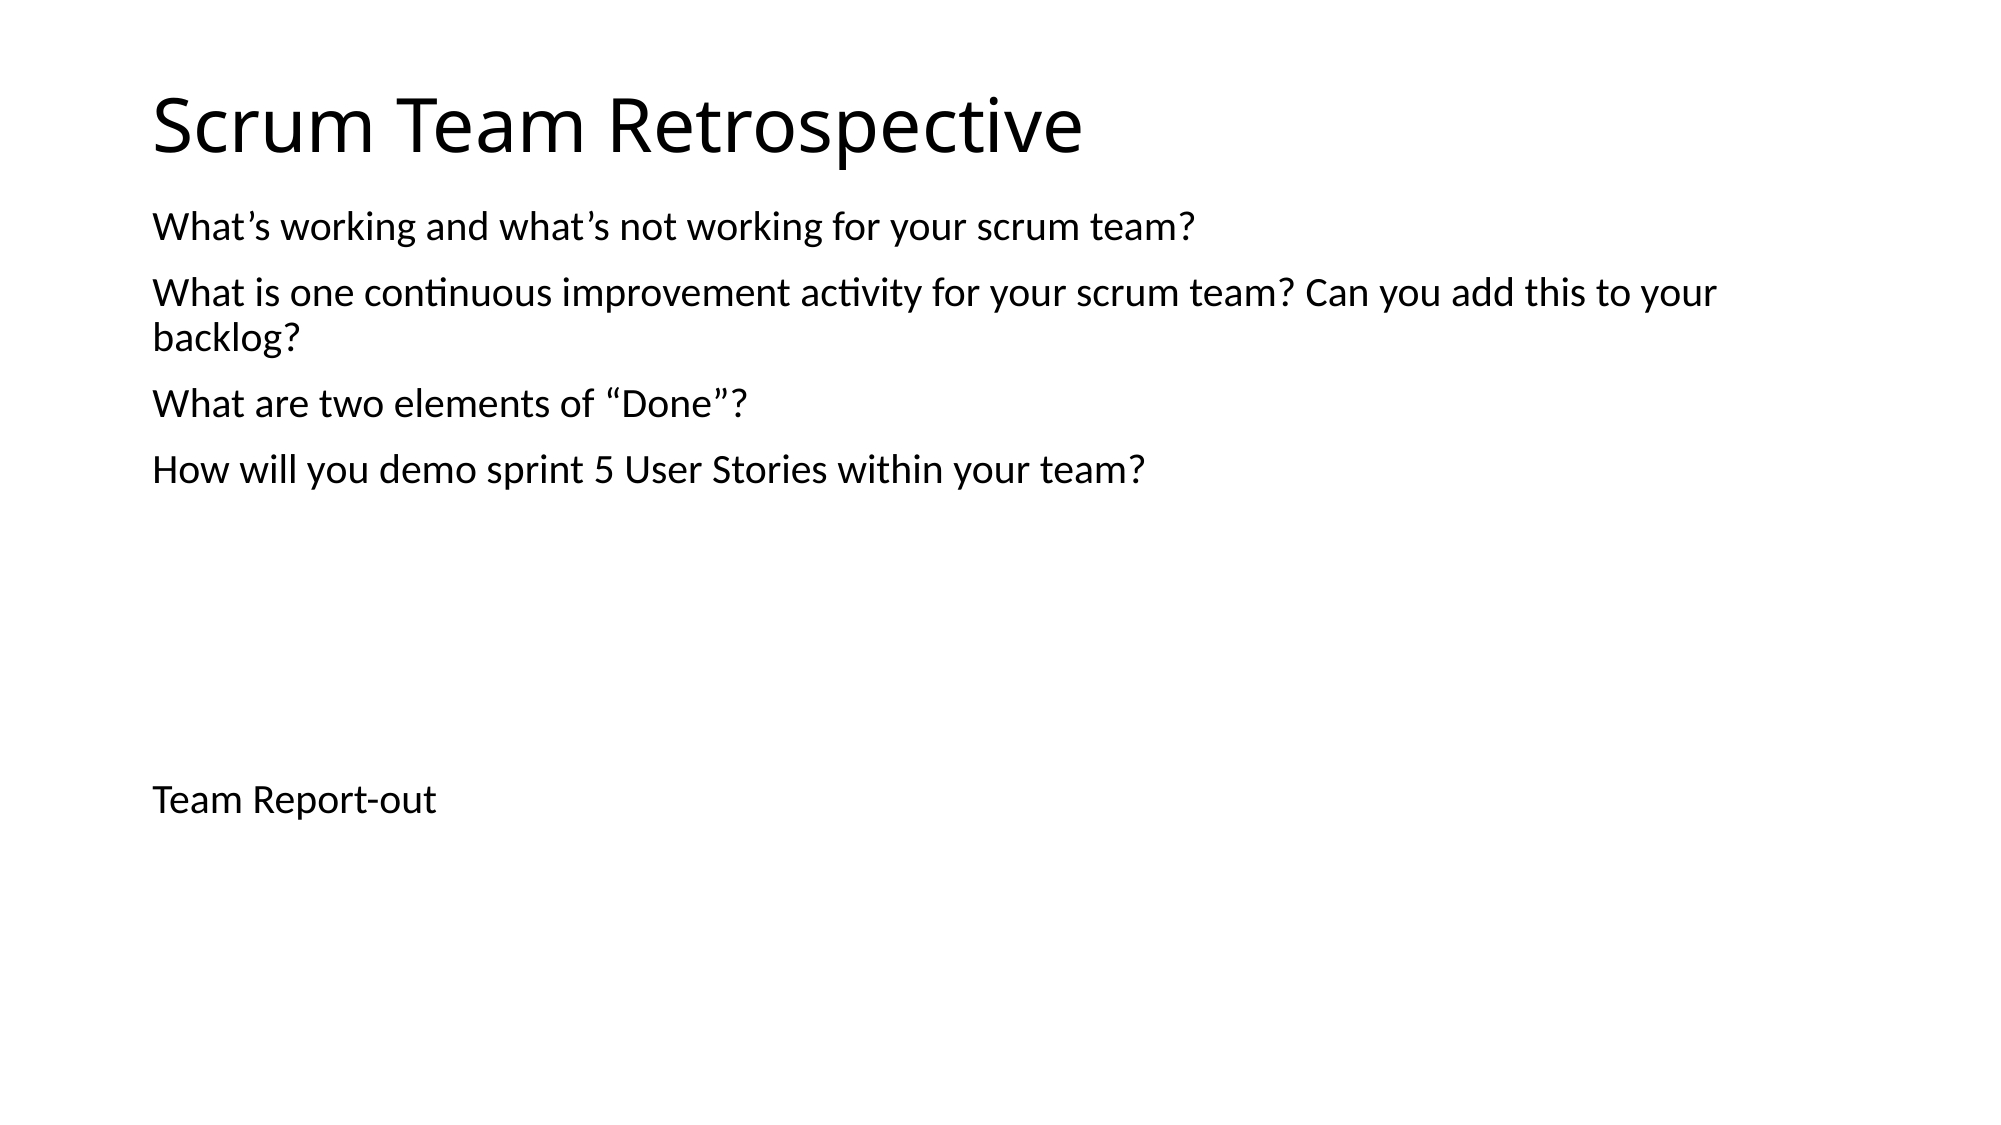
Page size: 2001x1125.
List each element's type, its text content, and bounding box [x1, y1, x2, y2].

title Scrum Team Retrospective [137, 59, 1863, 197]
list What’s working and what’s not working for your scrum team? What is one continuous improvement activity for your scrum team? Can you add this to your backlog? What are two elements of “Done”? How will you demo sprint 5 User Stories within your team? Team Report-out [137, 197, 1863, 1014]
